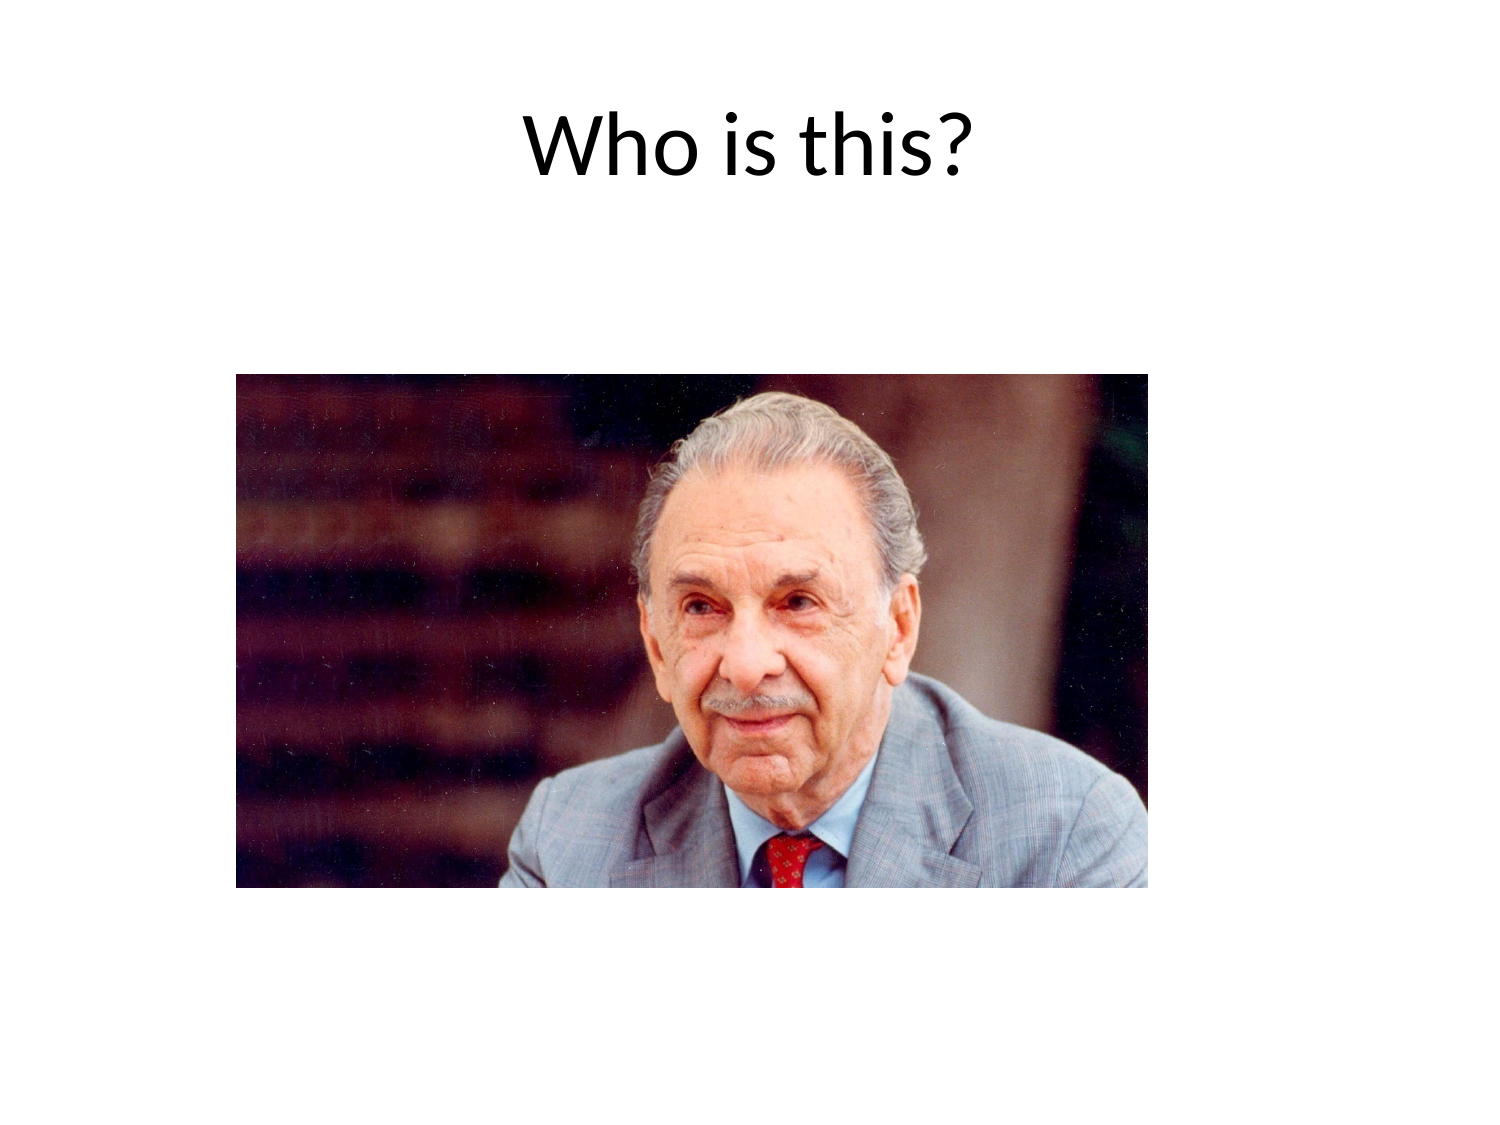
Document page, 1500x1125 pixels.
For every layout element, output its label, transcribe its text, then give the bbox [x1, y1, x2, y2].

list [235, 374, 1148, 888]
title Who is this? [75, 45, 1425, 233]
